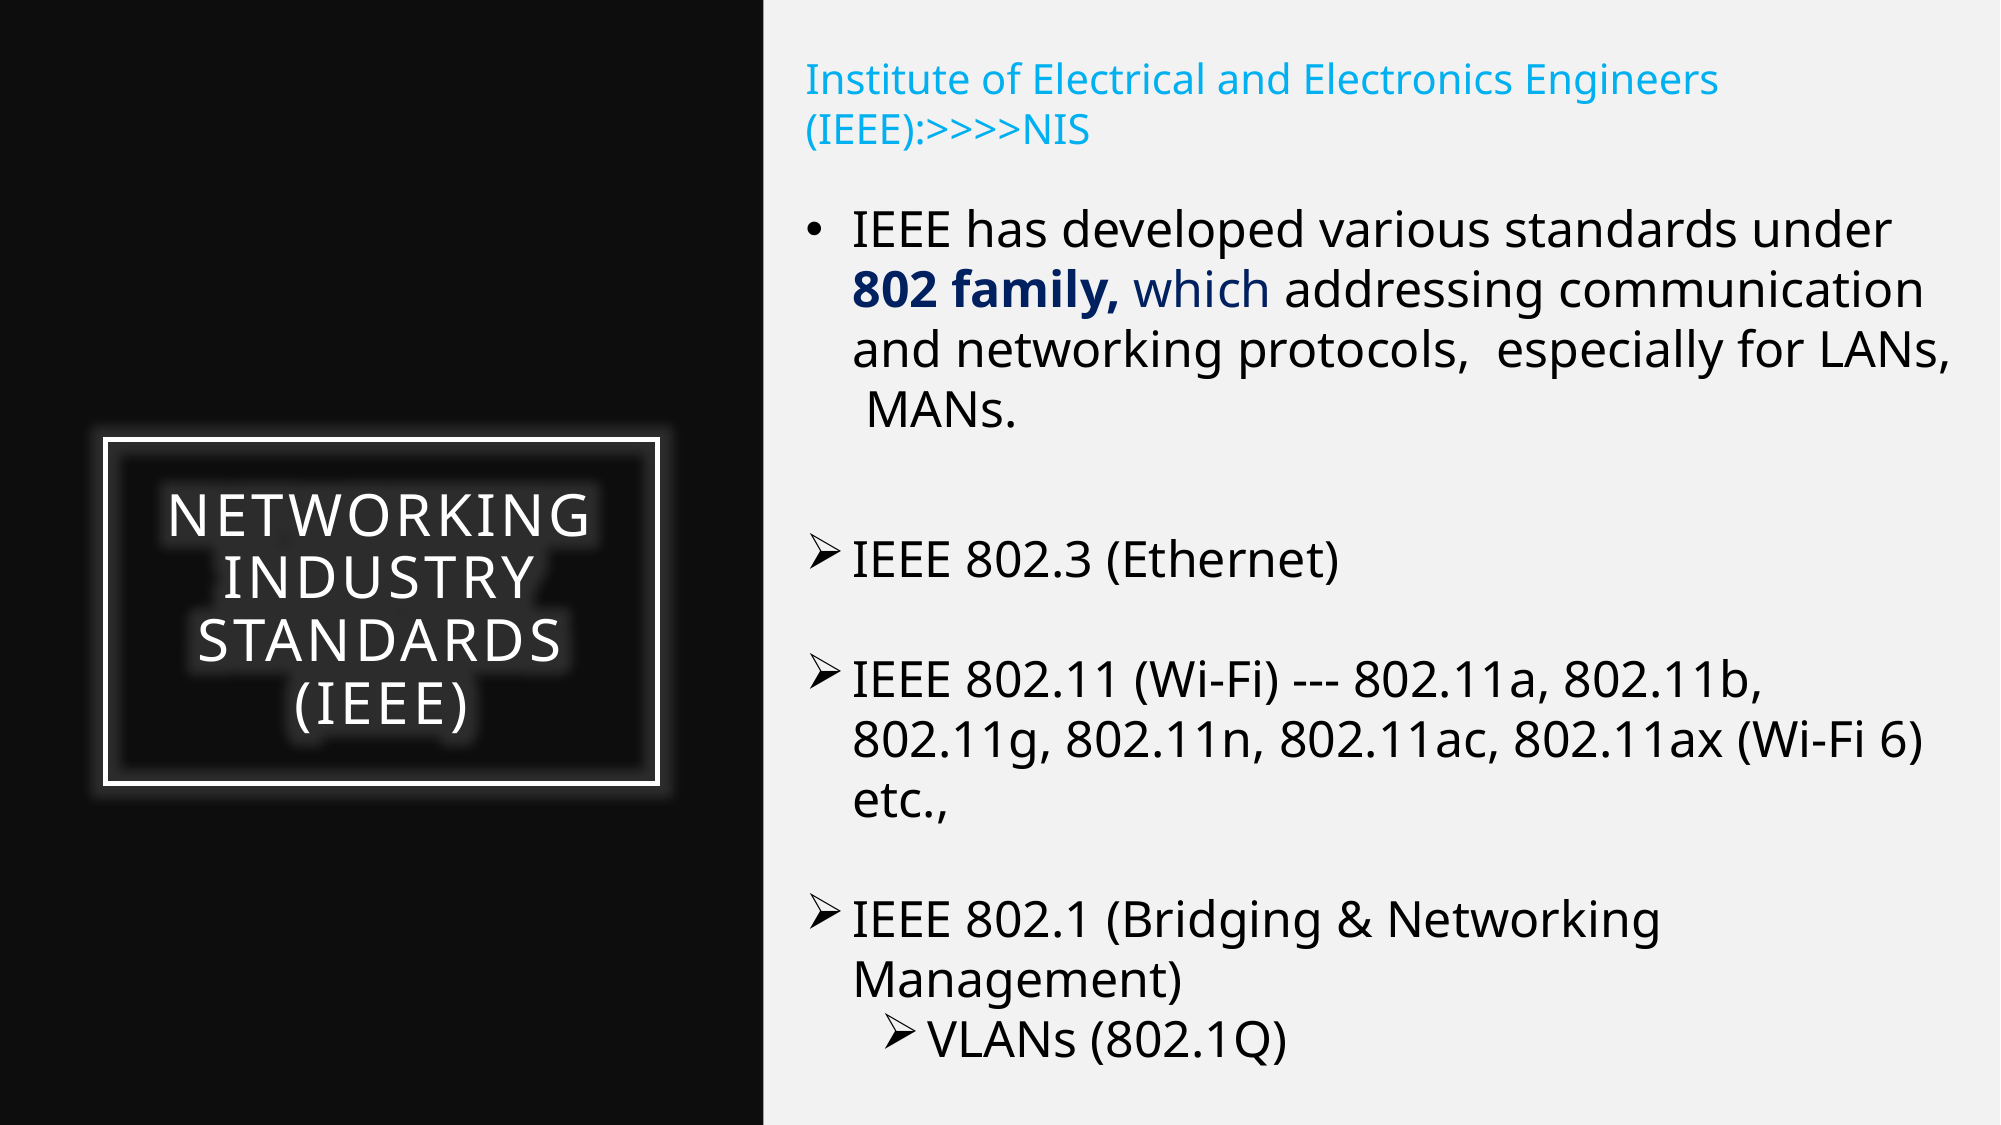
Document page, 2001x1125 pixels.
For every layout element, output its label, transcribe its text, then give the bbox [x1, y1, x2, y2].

text_box Institute of Electrical and Electronics Engineers (IEEE):>>>>NIS IEEE has developed various standards under 802 family, which addressing communication and networking protocols, especially for LANs, MANs. IEEE 802.3 (Ethernet) IEEE 802.11 (Wi-Fi) --- 802.11a, 802.11b, 802.11g, 802.11n, 802.11ac, 802.11ax (Wi-Fi 6) etc., IEEE 802.1 (Bridging & Networking Management) VLANs (802.1Q) STP (Spanning tree protocol)--- It prevents networks loops in bridges(switches networks). [790, 45, 1975, 1125]
text_box [0, 0, 764, 1125]
text_box Networking Industry Standards (IEEE) [105, 439, 658, 784]
